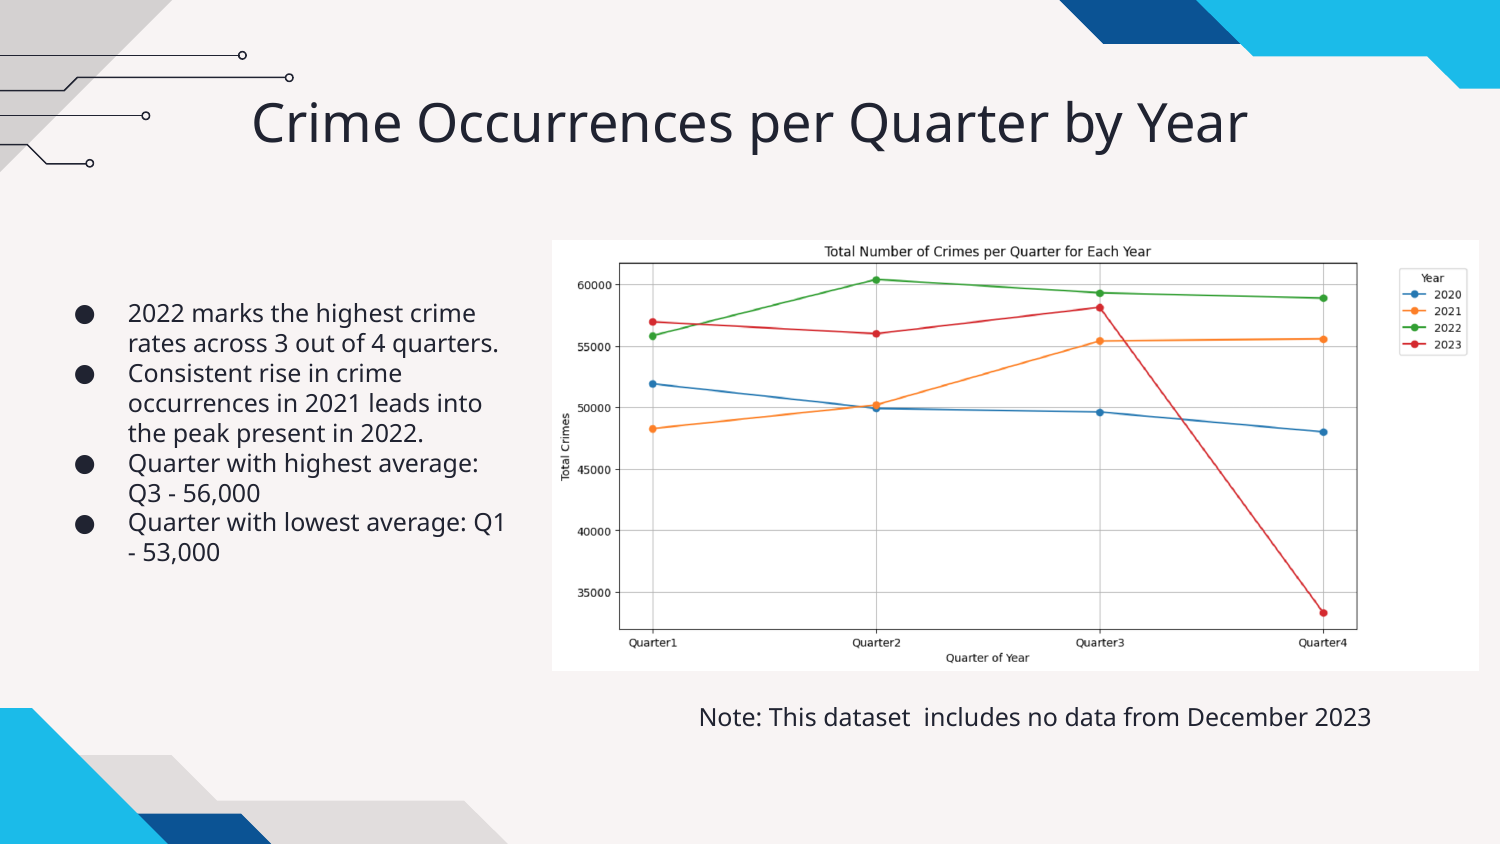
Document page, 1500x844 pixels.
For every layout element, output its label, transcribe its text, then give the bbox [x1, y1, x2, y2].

subtitle 2022 marks the highest crime rates across 3 out of 4 quarters. Consistent rise in crime occurrences in 2021 leads into the peak present in 2022. Quarter with highest average: Q3 - 56,000 Quarter with lowest average: Q1 - 53,000 [37, 282, 529, 647]
picture [552, 239, 1479, 671]
subtitle Note: This dataset includes no data from December 2023 [683, 686, 1397, 758]
title Crime Occurrences per Quarter by Year [118, 72, 1383, 167]
